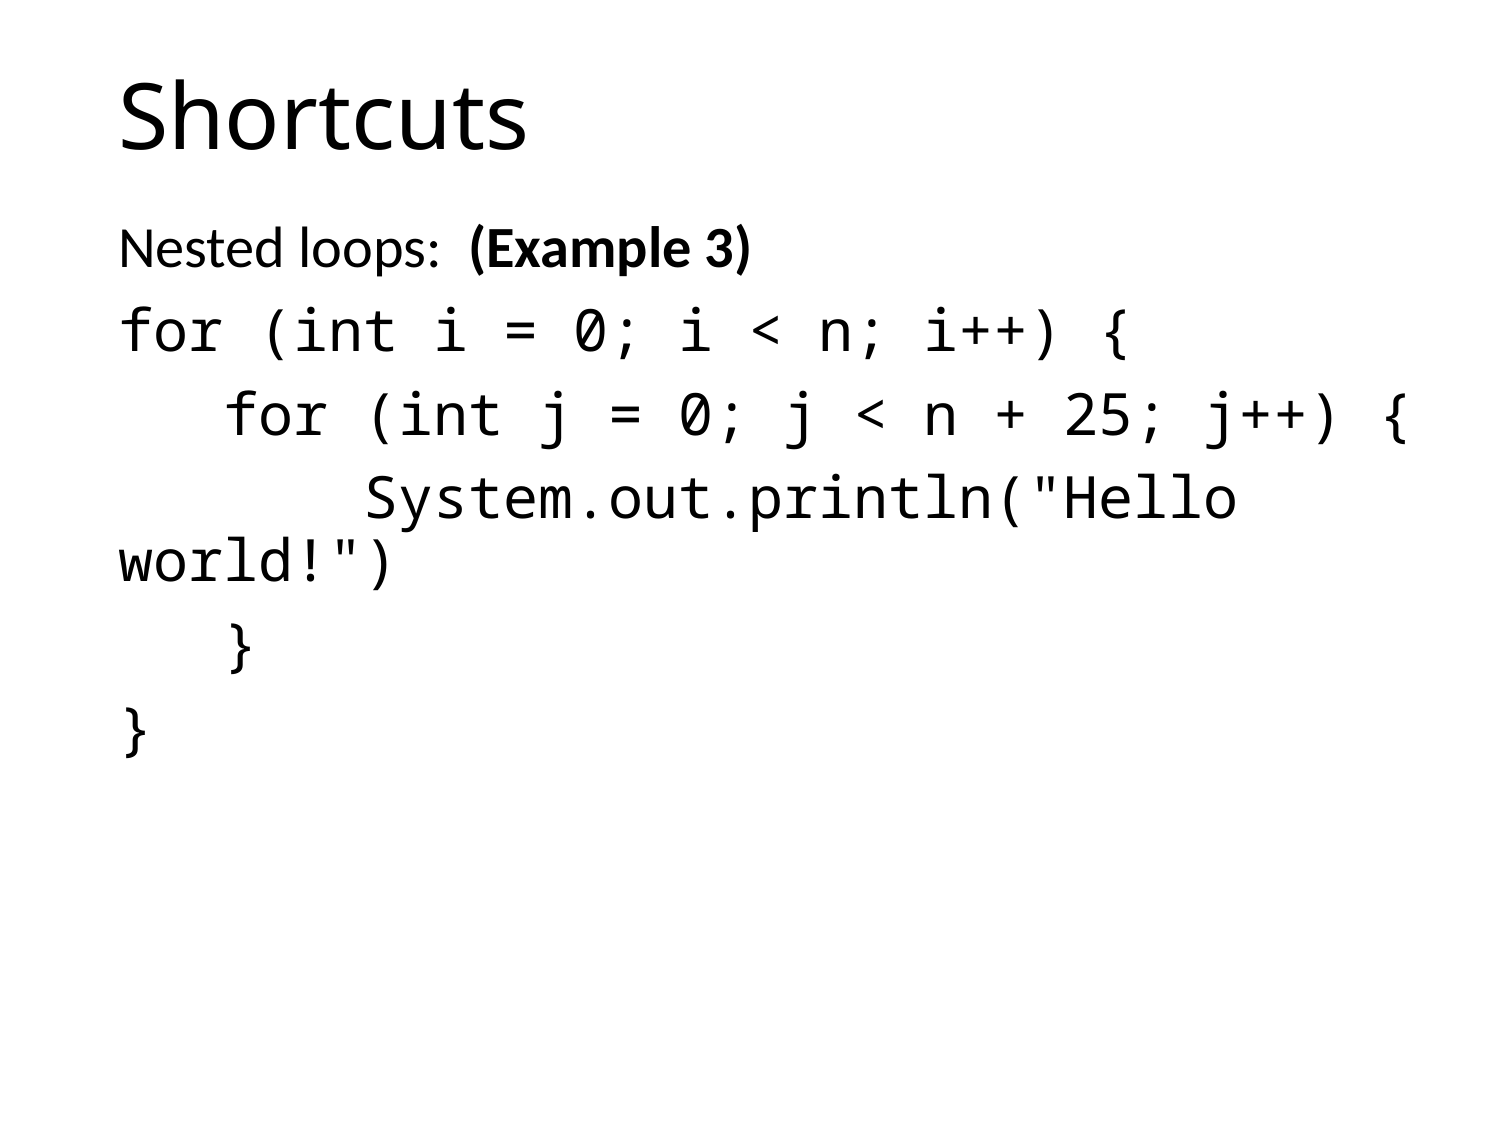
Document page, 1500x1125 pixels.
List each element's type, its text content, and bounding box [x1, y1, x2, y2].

list Nested loops: (Example 3) for (int i = 0; i < n; i++) { for (int j = 0; j < n + 25; j++) { System.out.println("Hello world!") } } [103, 209, 1500, 1014]
title Shortcuts [103, 59, 1397, 180]
